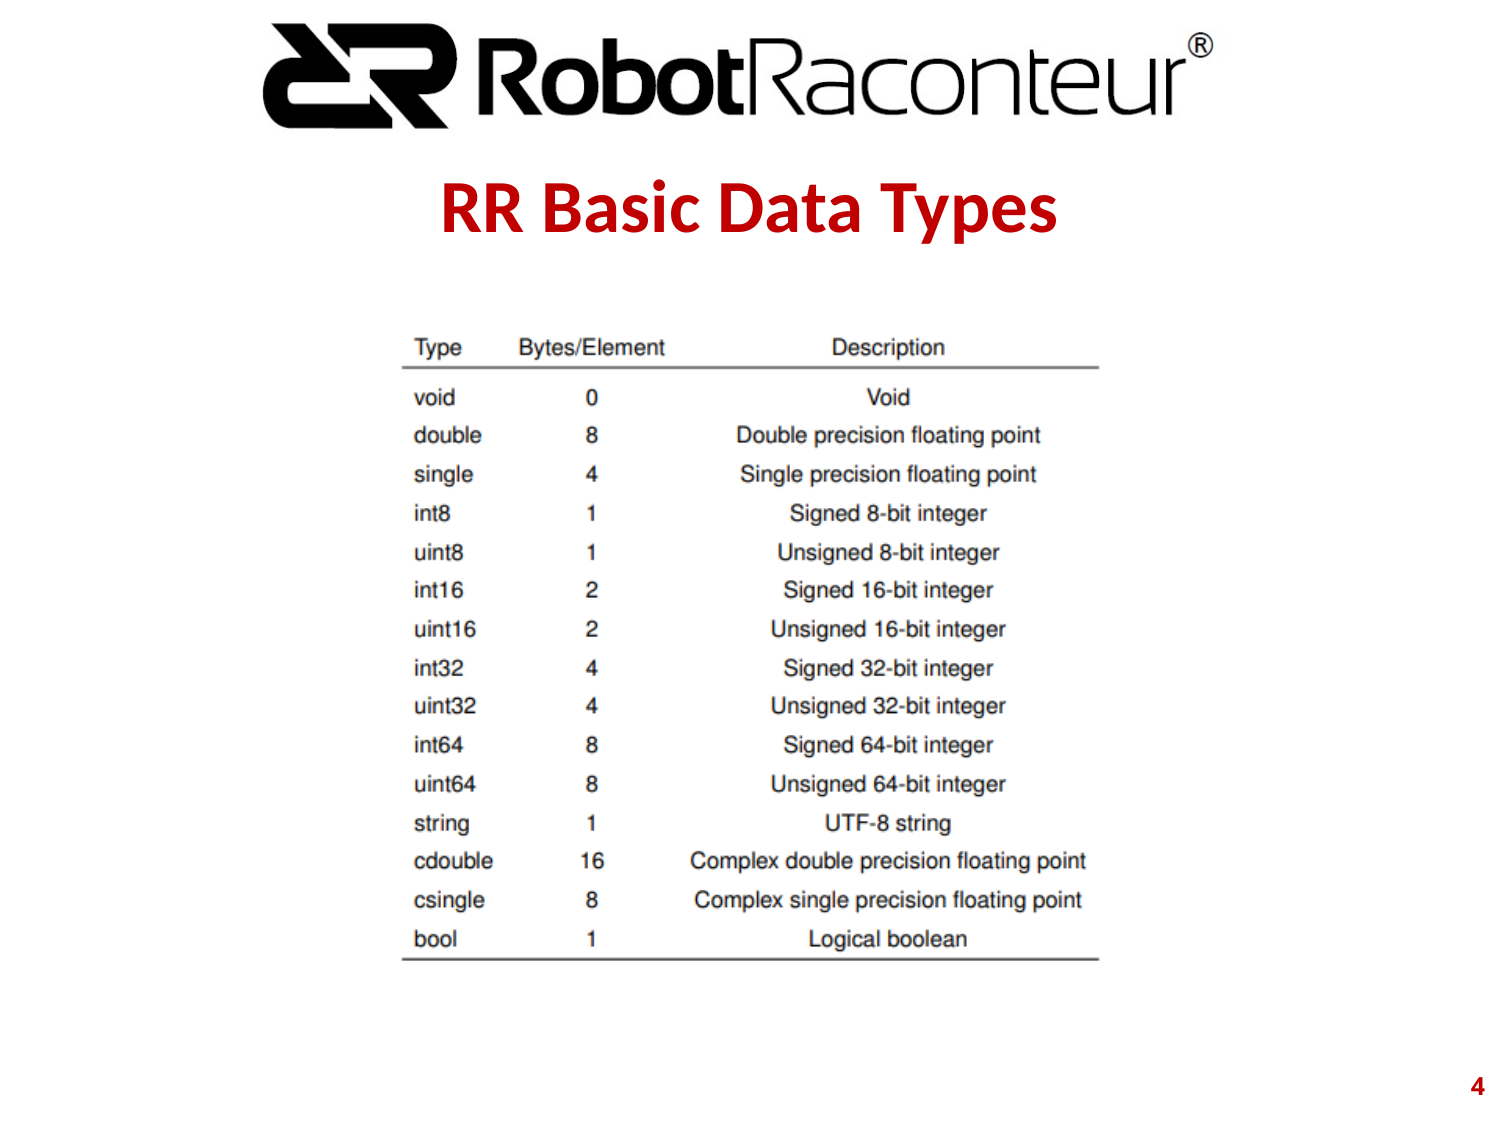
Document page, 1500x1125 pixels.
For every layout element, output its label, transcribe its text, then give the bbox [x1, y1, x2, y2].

title RR Basic Data Types [112, 142, 1388, 263]
picture [383, 312, 1117, 975]
slide_number ‹#› [1187, 1062, 1500, 1125]
picture [253, 12, 1226, 142]
